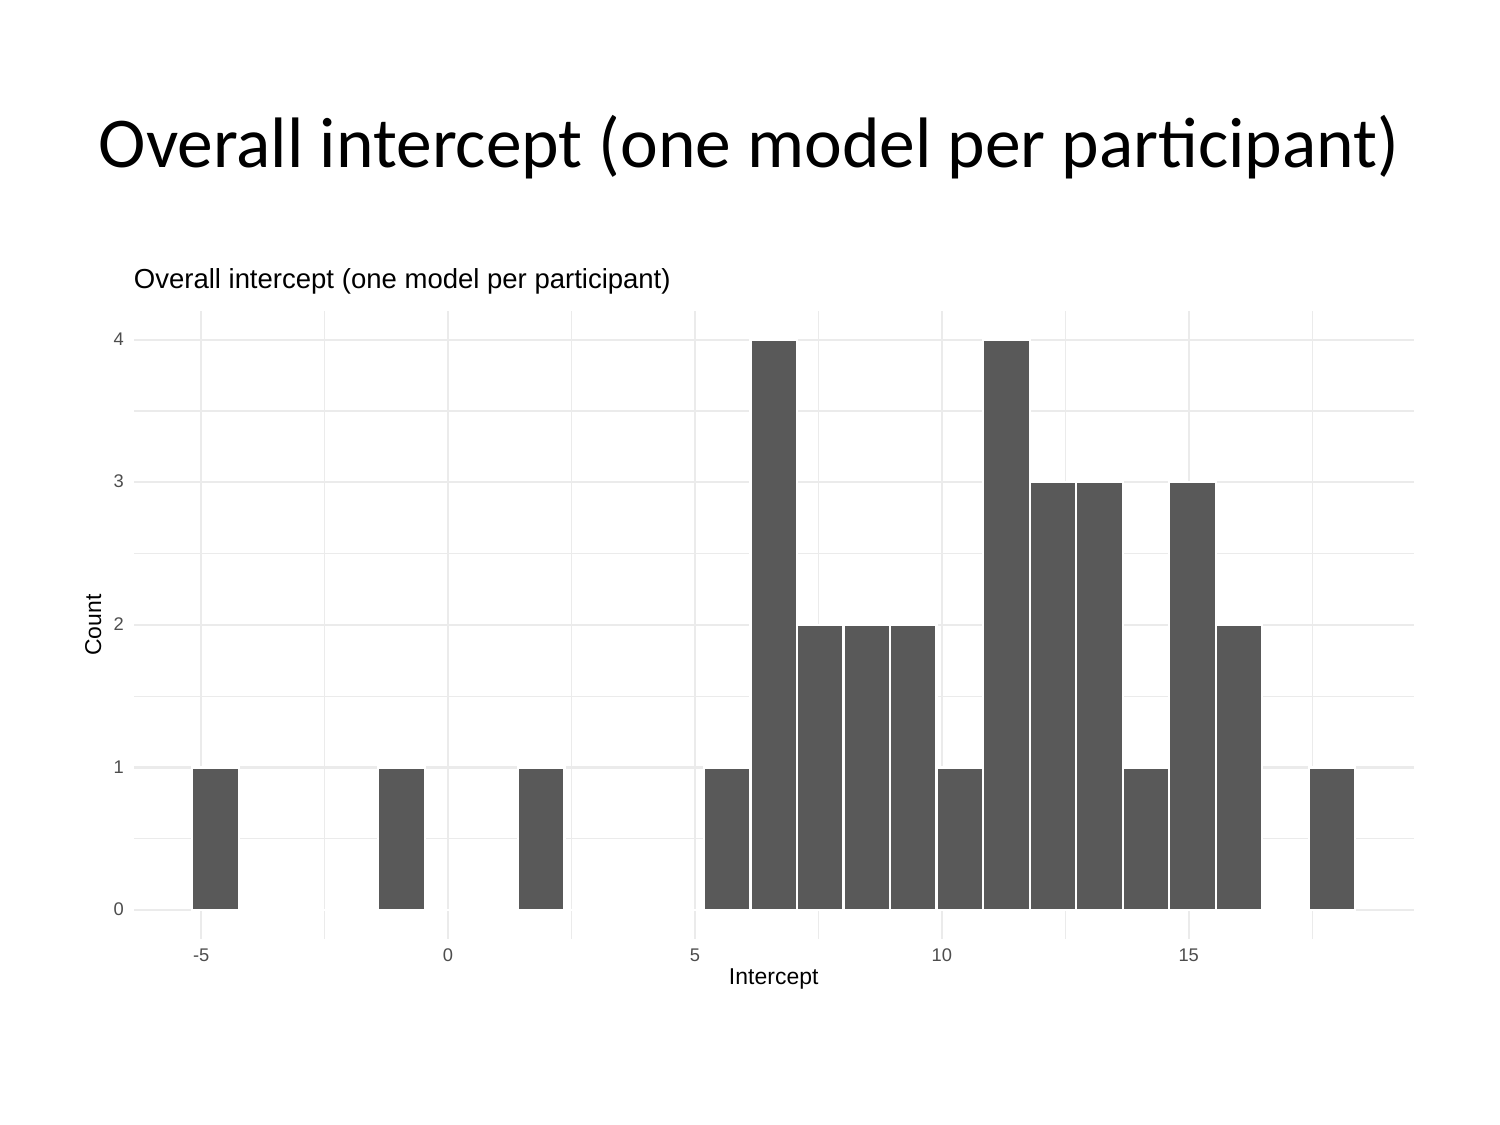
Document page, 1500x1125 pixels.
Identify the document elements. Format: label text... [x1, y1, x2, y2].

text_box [74, 262, 1426, 1006]
title Overall intercept (one model per participant) [75, 45, 1425, 233]
